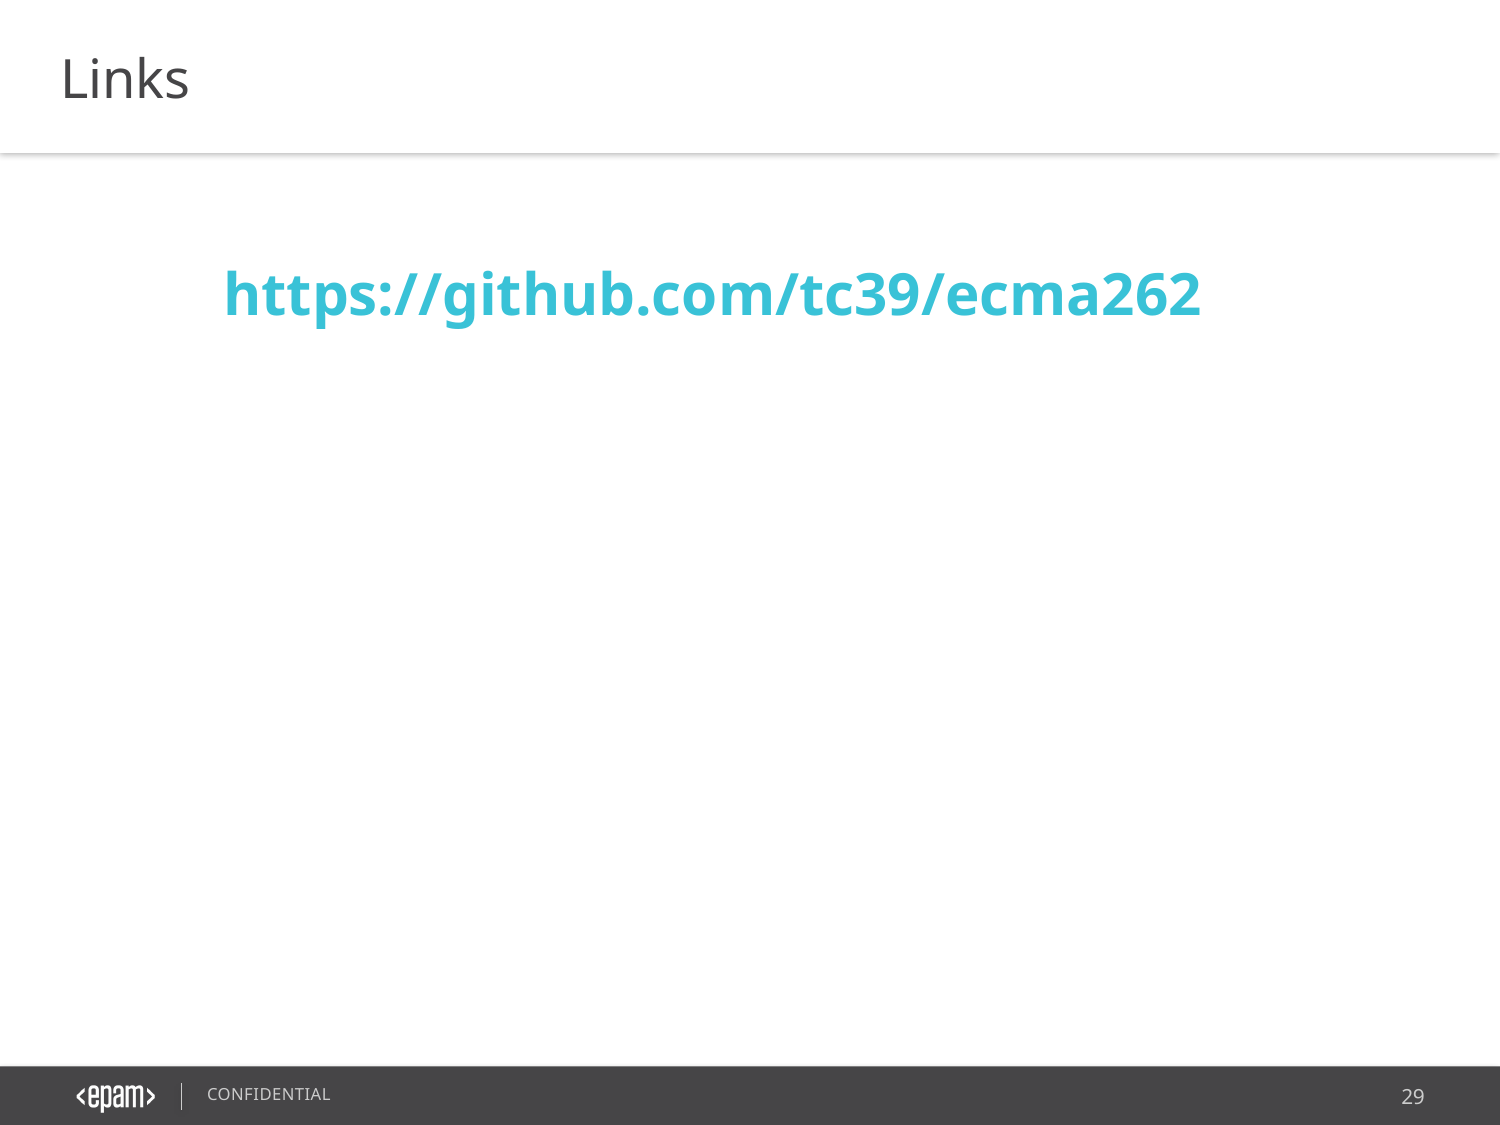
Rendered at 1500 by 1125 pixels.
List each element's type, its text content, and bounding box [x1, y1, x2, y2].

picture [76, 1085, 155, 1113]
list https://github.com/tc39/ecma262 [58, 235, 1442, 986]
list Links [0, 0, 1500, 153]
